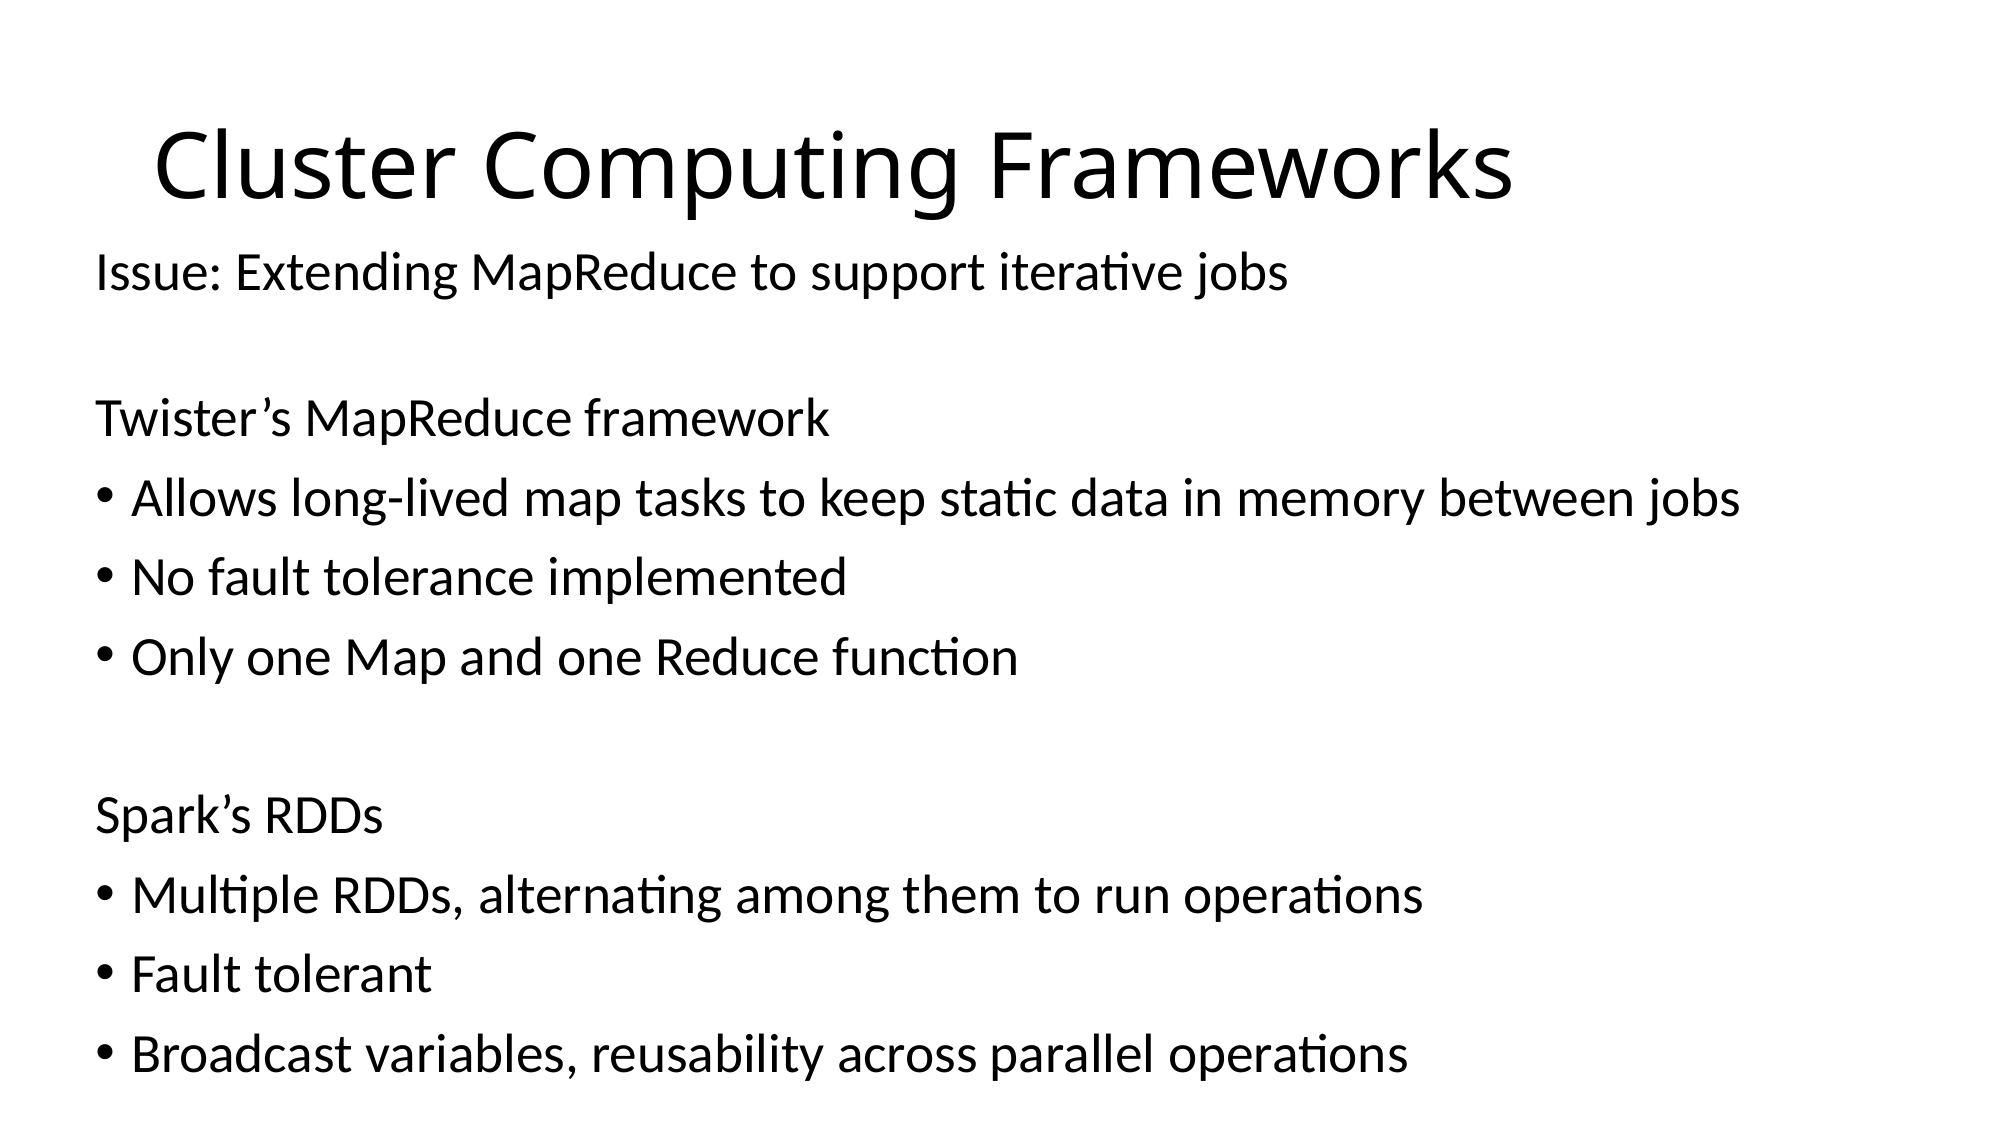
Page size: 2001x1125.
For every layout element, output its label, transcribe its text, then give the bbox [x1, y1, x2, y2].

title Cluster Computing Frameworks [137, 59, 1863, 235]
list Issue: Extending MapReduce to support iterative jobs Twister’s MapReduce framework Allows long-lived map tasks to keep static data in memory between jobs No fault tolerance implemented Only one Map and one Reduce function Spark’s RDDs Multiple RDDs, alternating among them to run operations Fault tolerant Broadcast variables, reusability across parallel operations [80, 235, 1964, 1096]
